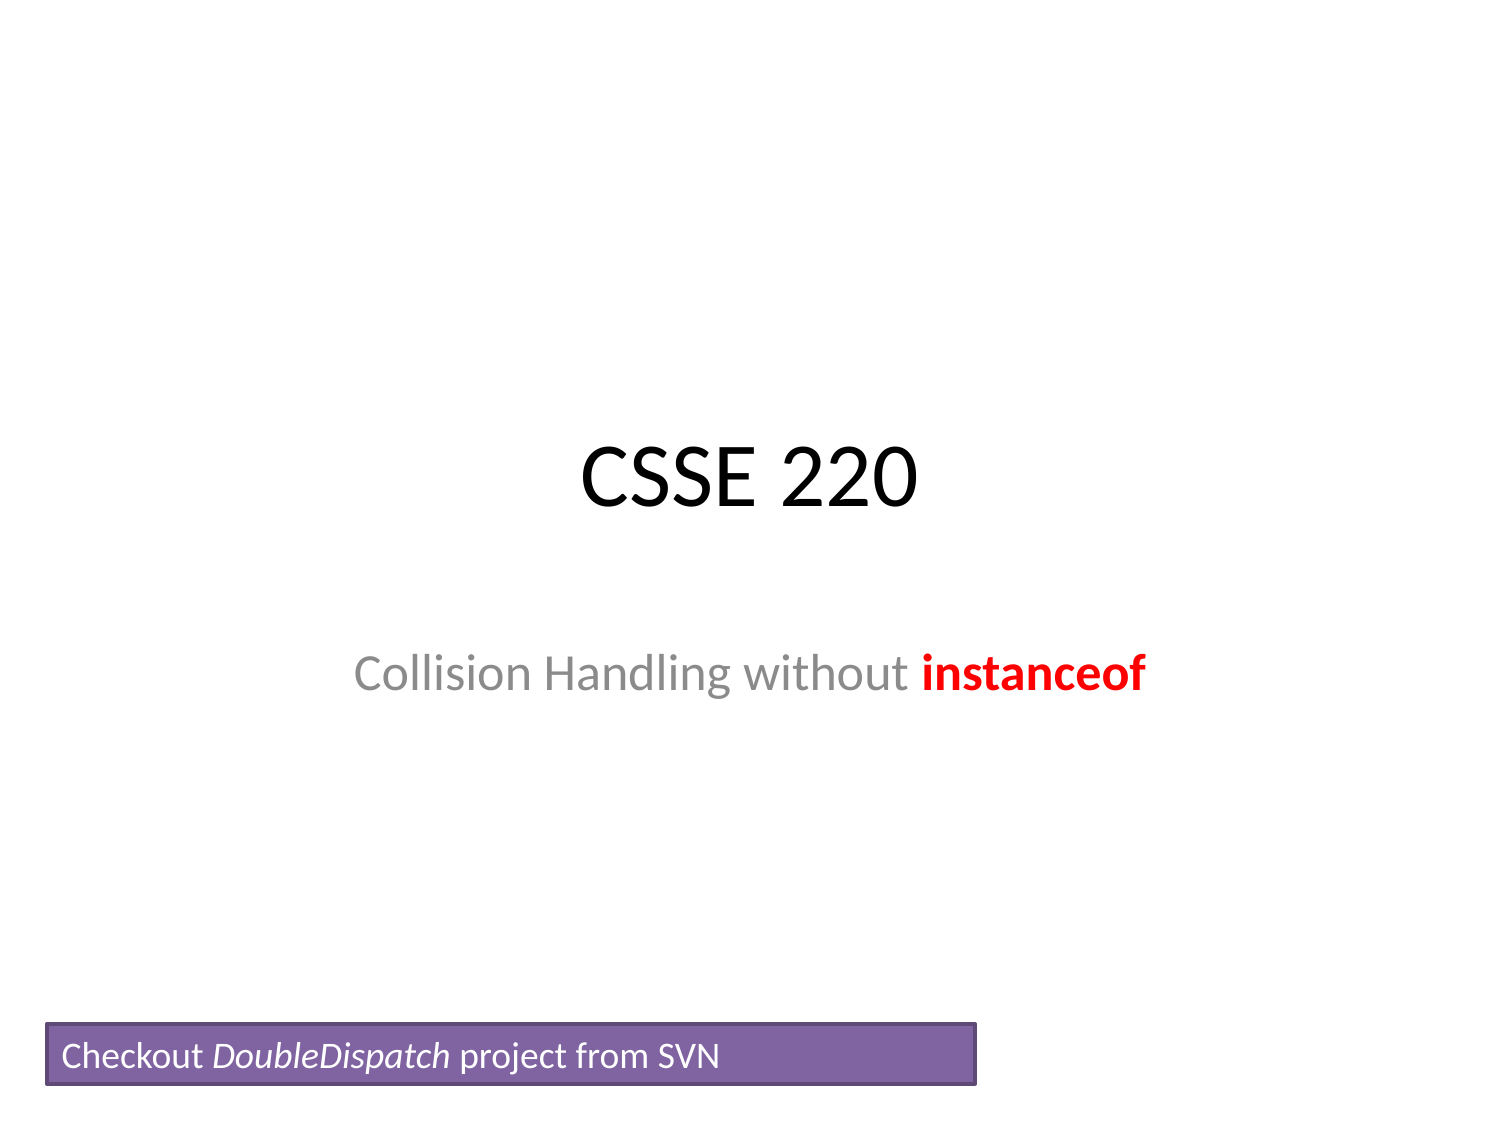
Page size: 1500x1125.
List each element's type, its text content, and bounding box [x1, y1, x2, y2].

text_box Checkout DoubleDispatch project from SVN [45, 1022, 977, 1086]
subtitle Collision Handling without instanceof [225, 637, 1275, 925]
title CSSE 220 [112, 349, 1388, 591]
